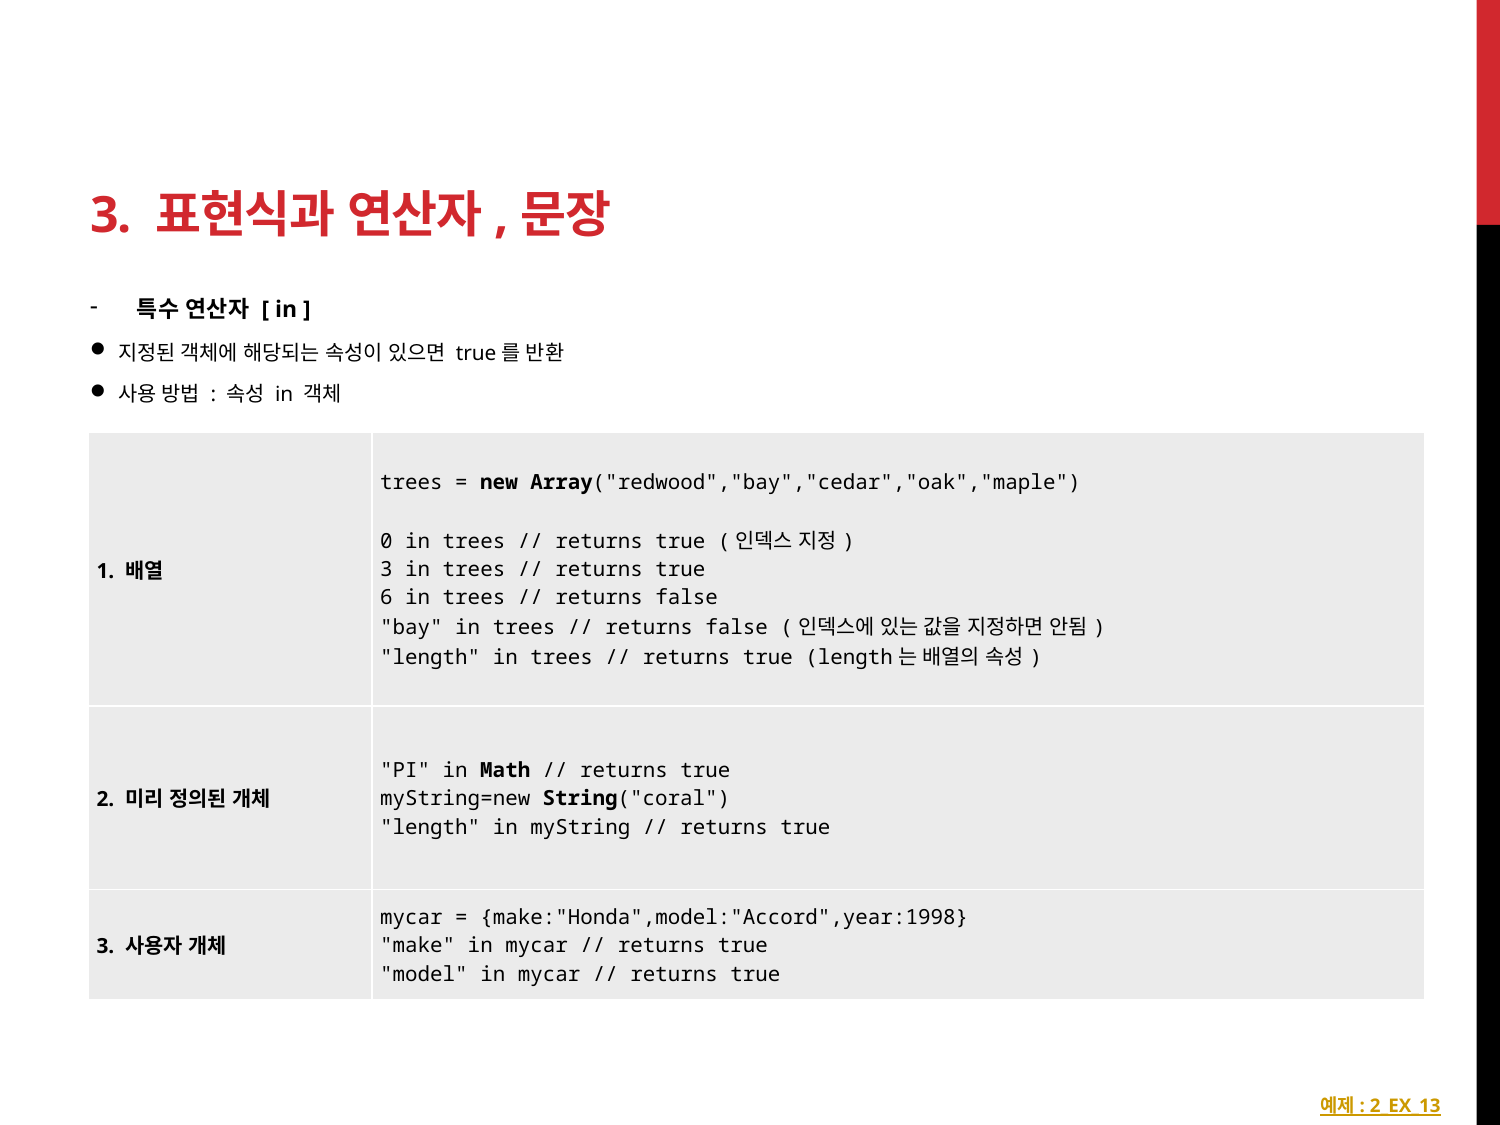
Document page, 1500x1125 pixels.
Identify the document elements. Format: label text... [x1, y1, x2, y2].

table_header 1. 배열 [89, 433, 371, 705]
table_header trees = new Array("redwood","bay","cedar","oak","maple") 0 in trees // returns true (인덱스 지정) 3 in trees // returns true 6 in trees // returns false "bay" in trees // returns false (인덱스에 있는 값을 지정하면 안됨) "length" in trees // returns true (length는 배열의 속성) [373, 433, 1424, 705]
table_cell 2. 미리 정의된 개체 [89, 707, 371, 889]
table_cell mycar = {make:"Honda",model:"Accord",year:1998} "make" in mycar // returns true "model" in mycar // returns true [373, 890, 1424, 999]
text_box 예제 : 2_EX_13 [1305, 1086, 1477, 1125]
table_cell "PI" in Math // returns true myString=new String("coral") "length" in myString // returns true [373, 707, 1424, 889]
title 3. 표현식과 연산자,문장 [75, 25, 1329, 250]
table_cell 3. 사용자 개체 [89, 890, 371, 999]
list 특수 연산자 [ in ] 지정된 객체에 해당되는 속성이 있으면 true를 반환 사용 방법 : 속성 in 객체 [75, 287, 1325, 504]
